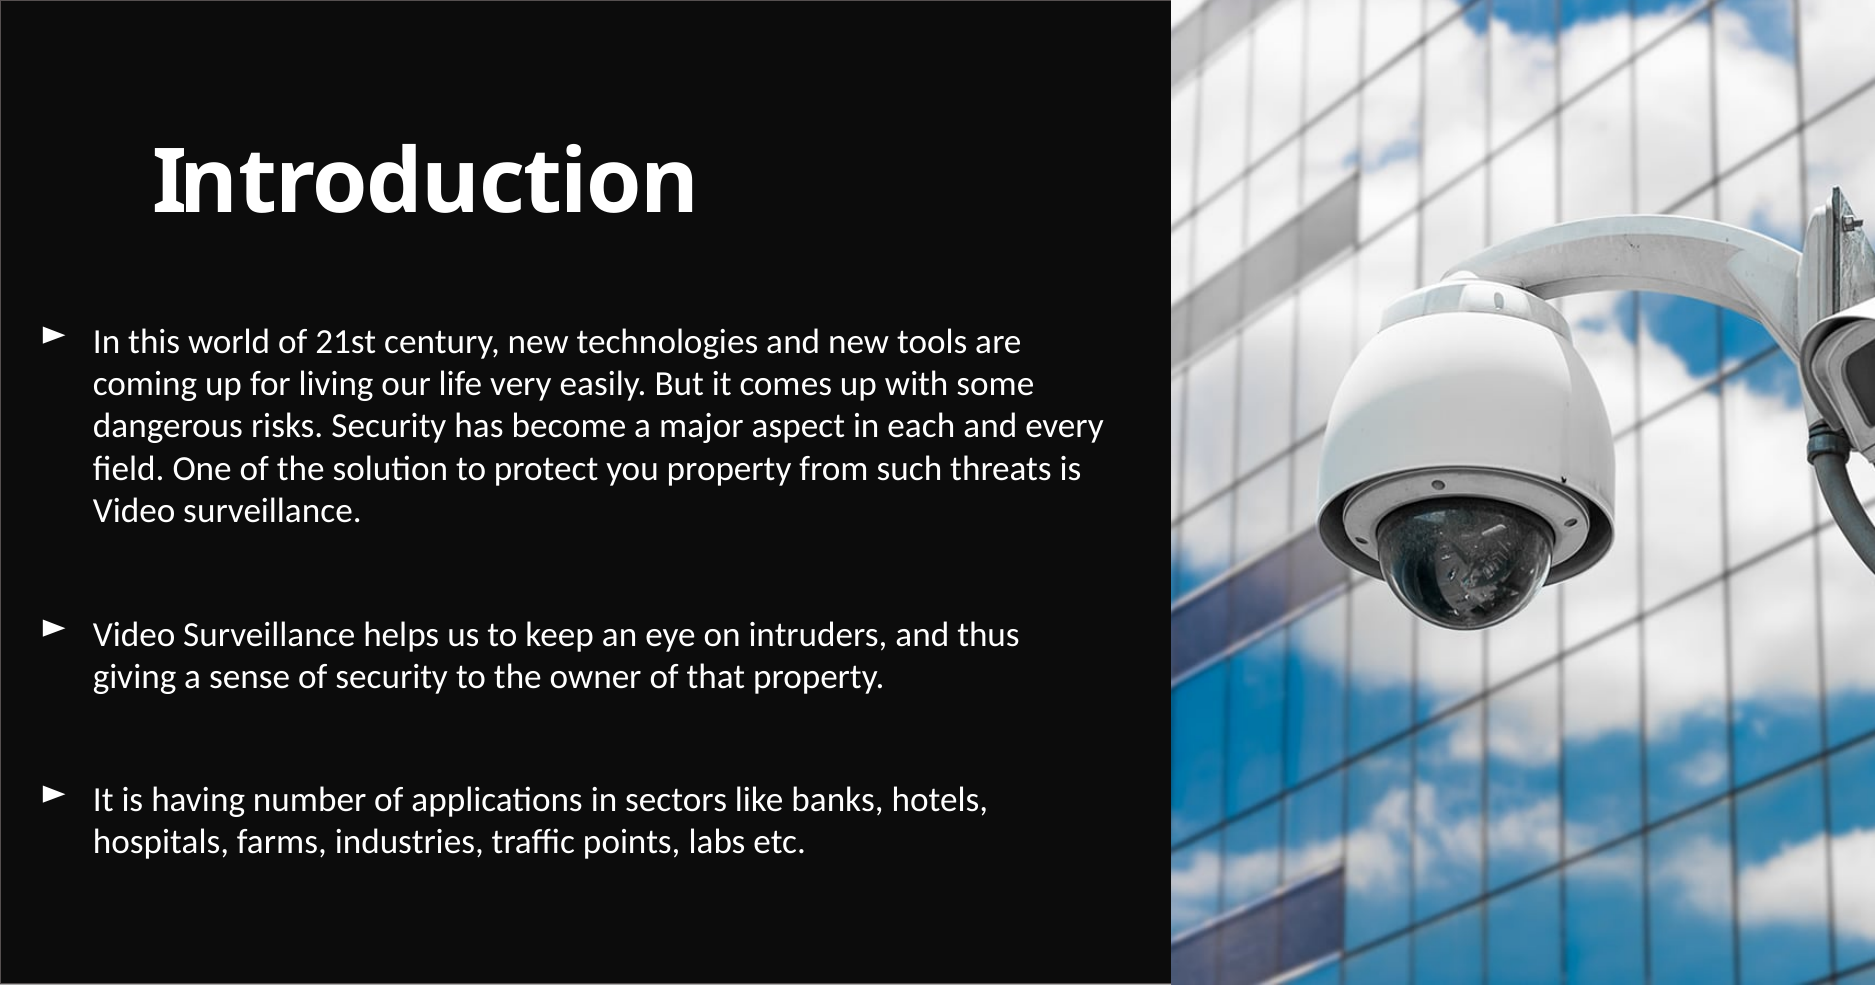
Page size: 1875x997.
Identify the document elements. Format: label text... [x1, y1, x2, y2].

picture [1171, 0, 1875, 985]
text_box Introduction [149, 110, 865, 231]
text_box In this world of 21st century, new technologies and new tools are coming up for living our life very easily. But it comes up with some dangerous risks. Security has become a major aspect in each and every field. One of the solution to protect you property from such threats is Video surveillance. Video Surveillance helps us to keep an eye on intruders, and thus giving a sense of security to the owner of that property. It is having number of applications in sectors like banks, hotels, hospitals, farms, industries, traffic points, labs etc. [24, 310, 1125, 872]
